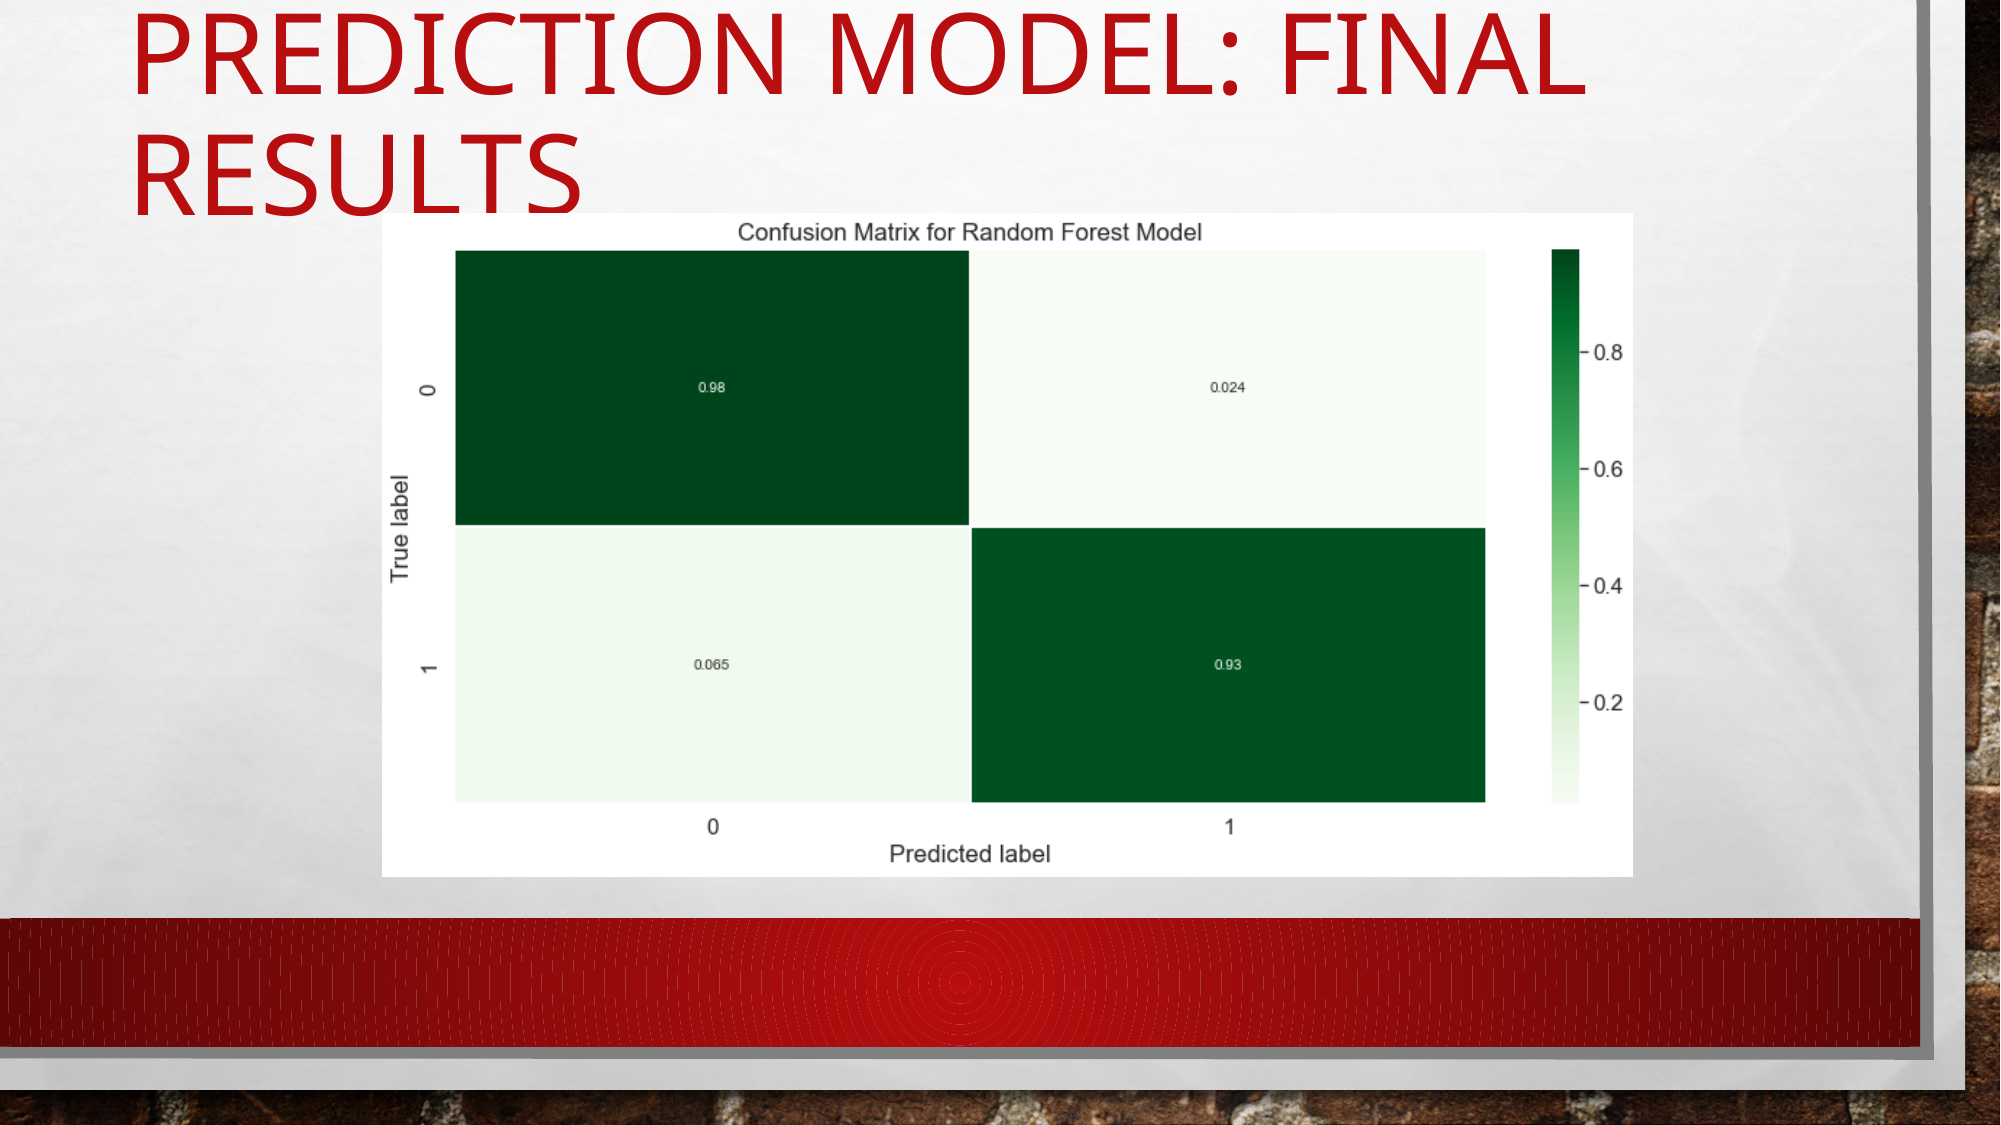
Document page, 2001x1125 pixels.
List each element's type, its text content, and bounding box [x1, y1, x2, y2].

picture [382, 212, 1633, 877]
picture [0, 0, 2000, 1125]
title Prediction model: final results [112, 24, 1818, 214]
